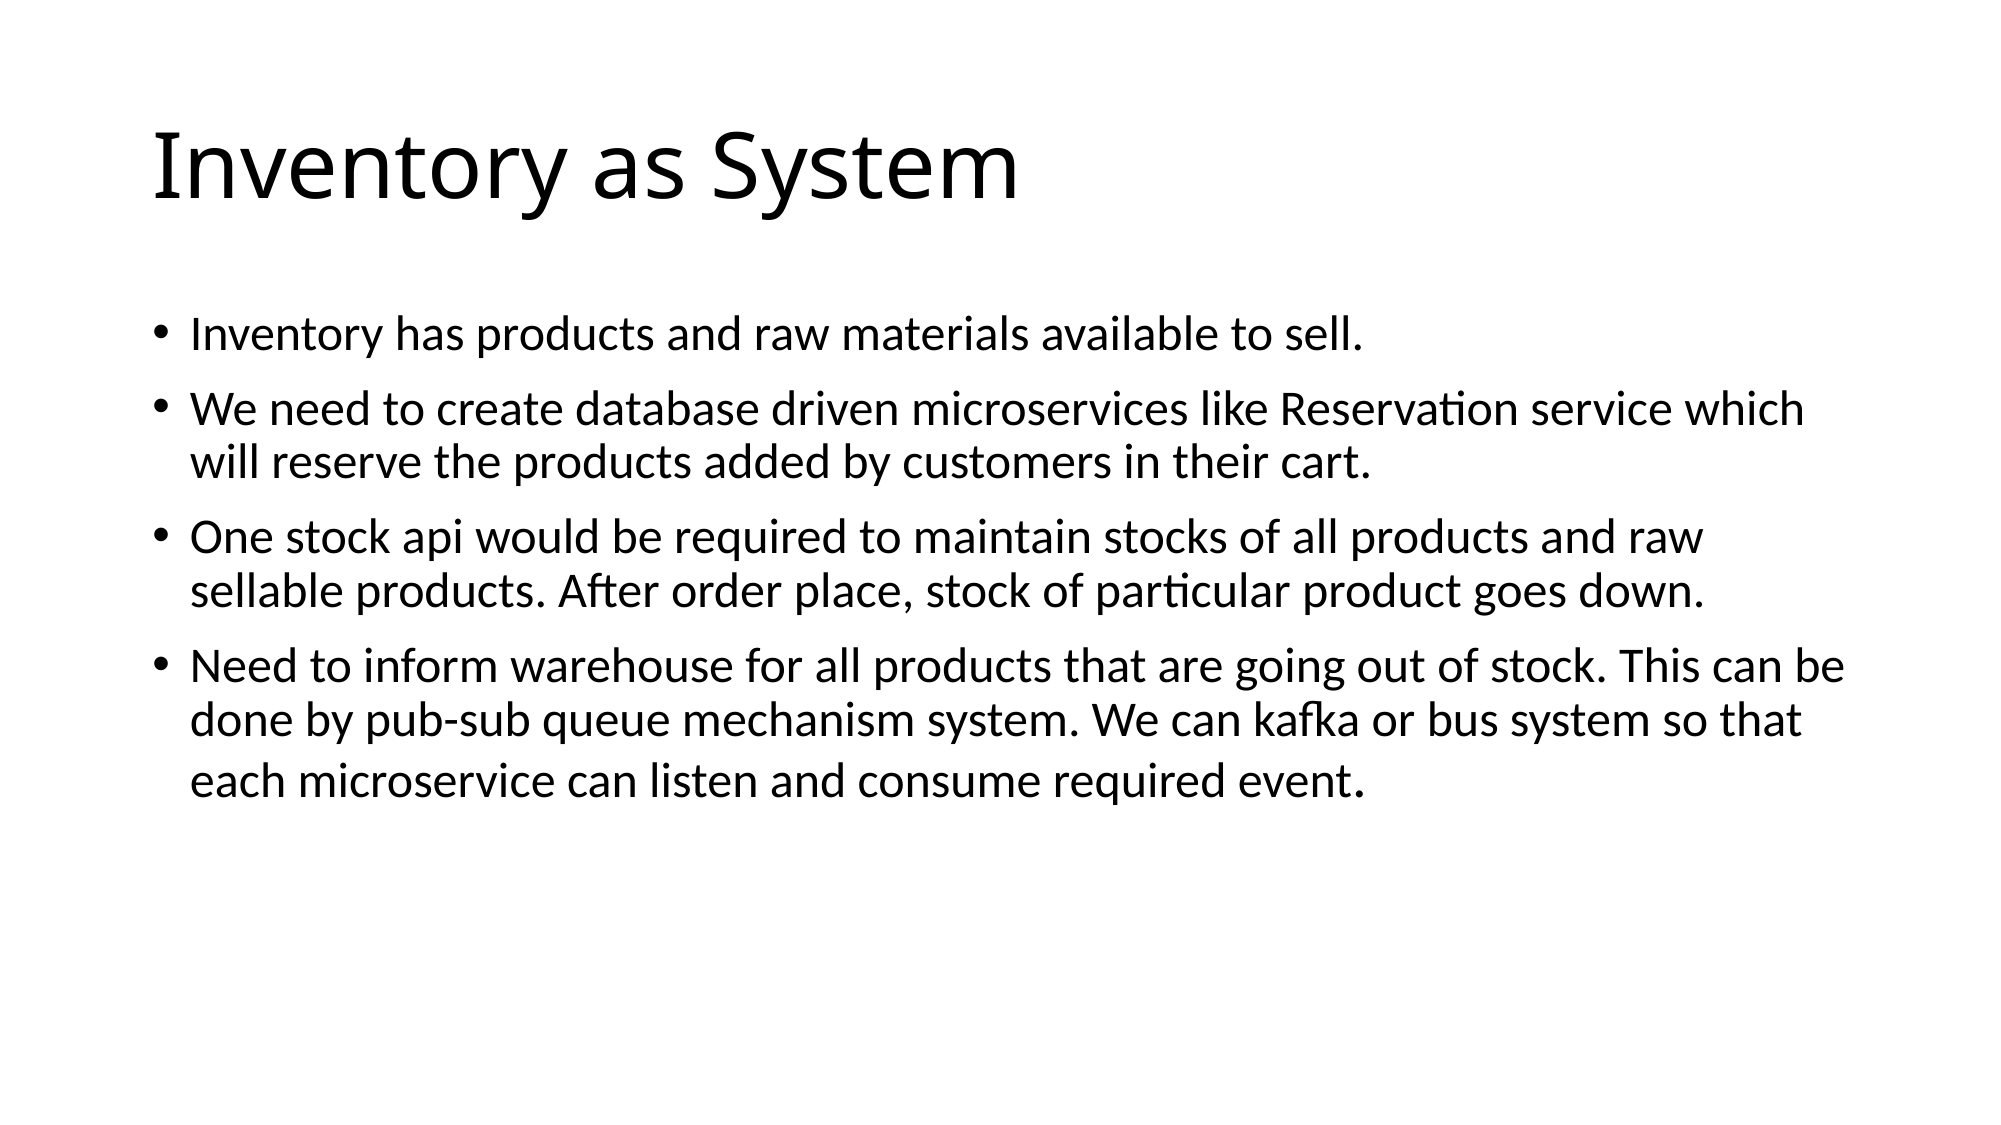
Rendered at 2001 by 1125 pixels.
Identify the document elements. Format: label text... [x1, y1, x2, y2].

list Inventory has products and raw materials available to sell. We need to create database driven microservices like Reservation service which will reserve the products added by customers in their cart. One stock api would be required to maintain stocks of all products and raw sellable products. After order place, stock of particular product goes down. Need to inform warehouse for all products that are going out of stock. This can be done by pub-sub queue mechanism system. We can kafka or bus system so that each microservice can listen and consume required event. [137, 299, 1863, 1014]
title Inventory as System [137, 59, 1863, 278]
